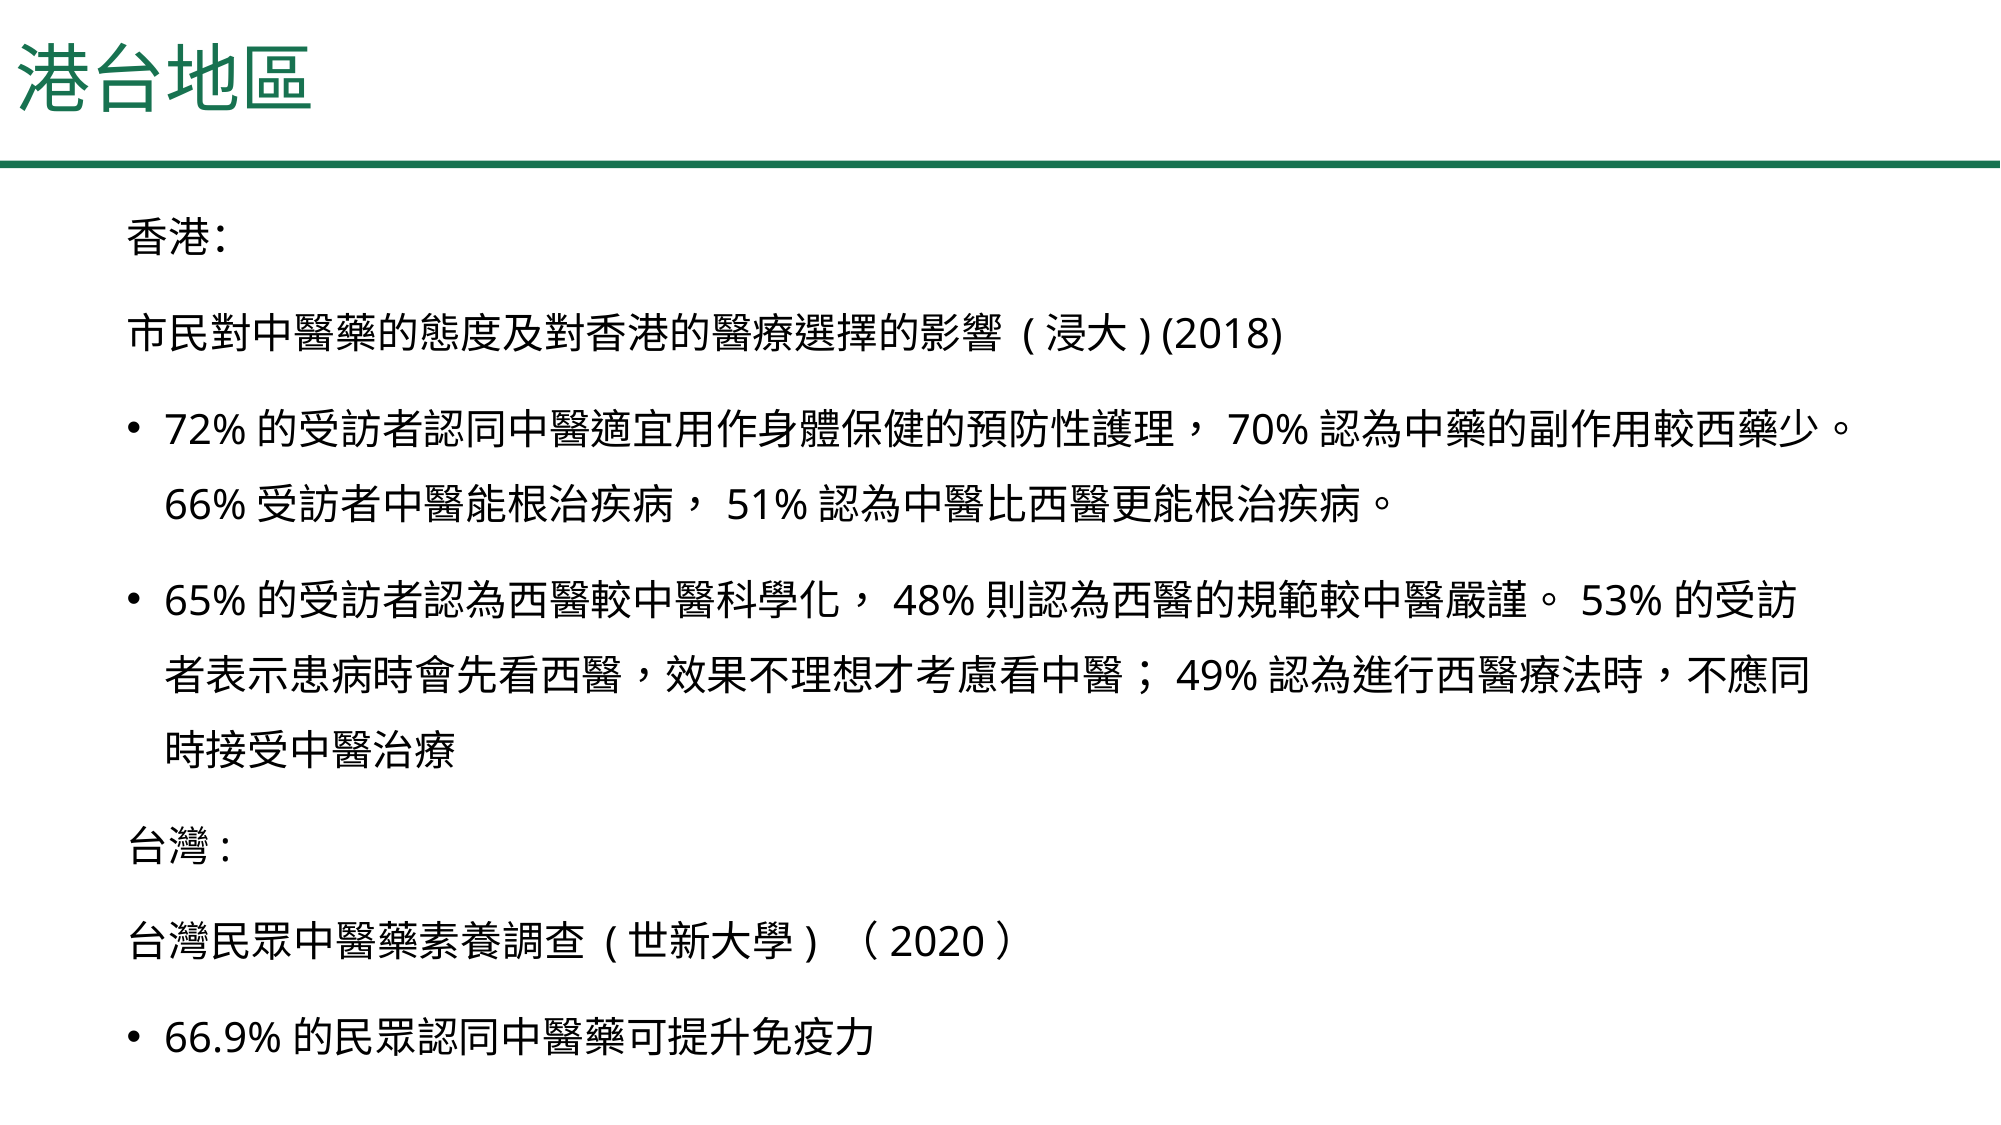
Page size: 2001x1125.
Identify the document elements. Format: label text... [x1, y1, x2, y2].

title 港台地區 [0, 3, 1725, 161]
list 香港： 市民對中醫藥的態度及對香港的醫療選擇的影響 (浸大) (2018) 72%的受訪者認同中醫適宜用作身體保健的預防性護理，70%認為中藥的副作用較西藥少。66%受訪者中醫能根治疾病，51%認為中醫比西醫更能根治疾病。 65%的受訪者認為西醫較中醫科學化，48%則認為西醫的規範較中醫嚴謹。53%的受訪者表示患病時會先看西醫，效果不理想才考慮看中醫；49%認為進行西醫療法時，不應同時接受中醫治療 台灣: 台灣民眾中醫藥素養調查 (世新大學) （2020） 66.9%的民眾認同中醫藥可提升免疫力 [111, 178, 1837, 1125]
